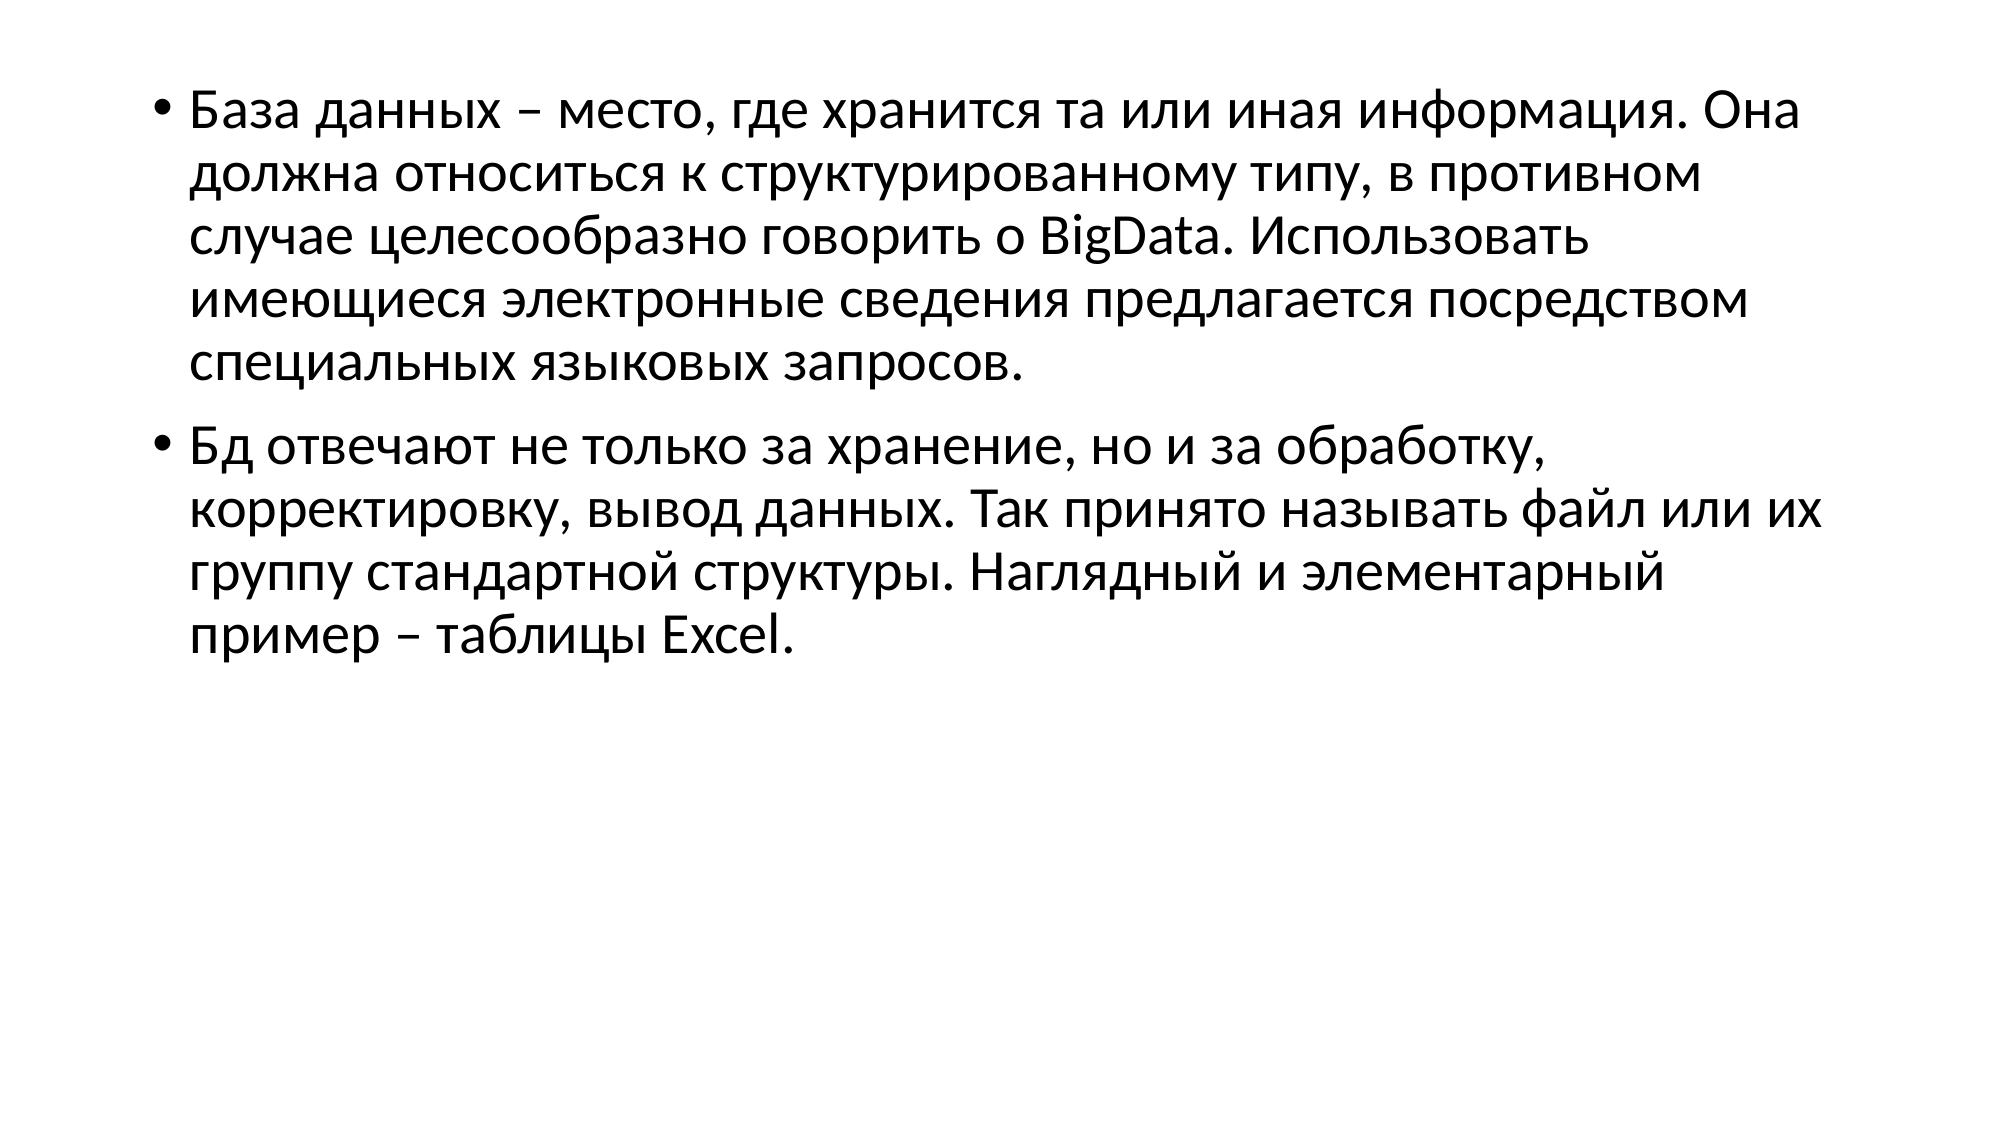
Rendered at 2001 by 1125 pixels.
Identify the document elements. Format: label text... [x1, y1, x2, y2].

list База данных – место, где хранится та или иная информация. Она должна относиться к структурированному типу, в противном случае целесообразно говорить о BigData. Использовать имеющиеся электронные сведения предлагается посредством специальных языковых запросов. Бд отвечают не только за хранение, но и за обработку, корректировку, вывод данных. Так принято называть файл или их группу стандартной структуры. Наглядный и элементарный пример – таблицы Excel. [137, 71, 1863, 1014]
